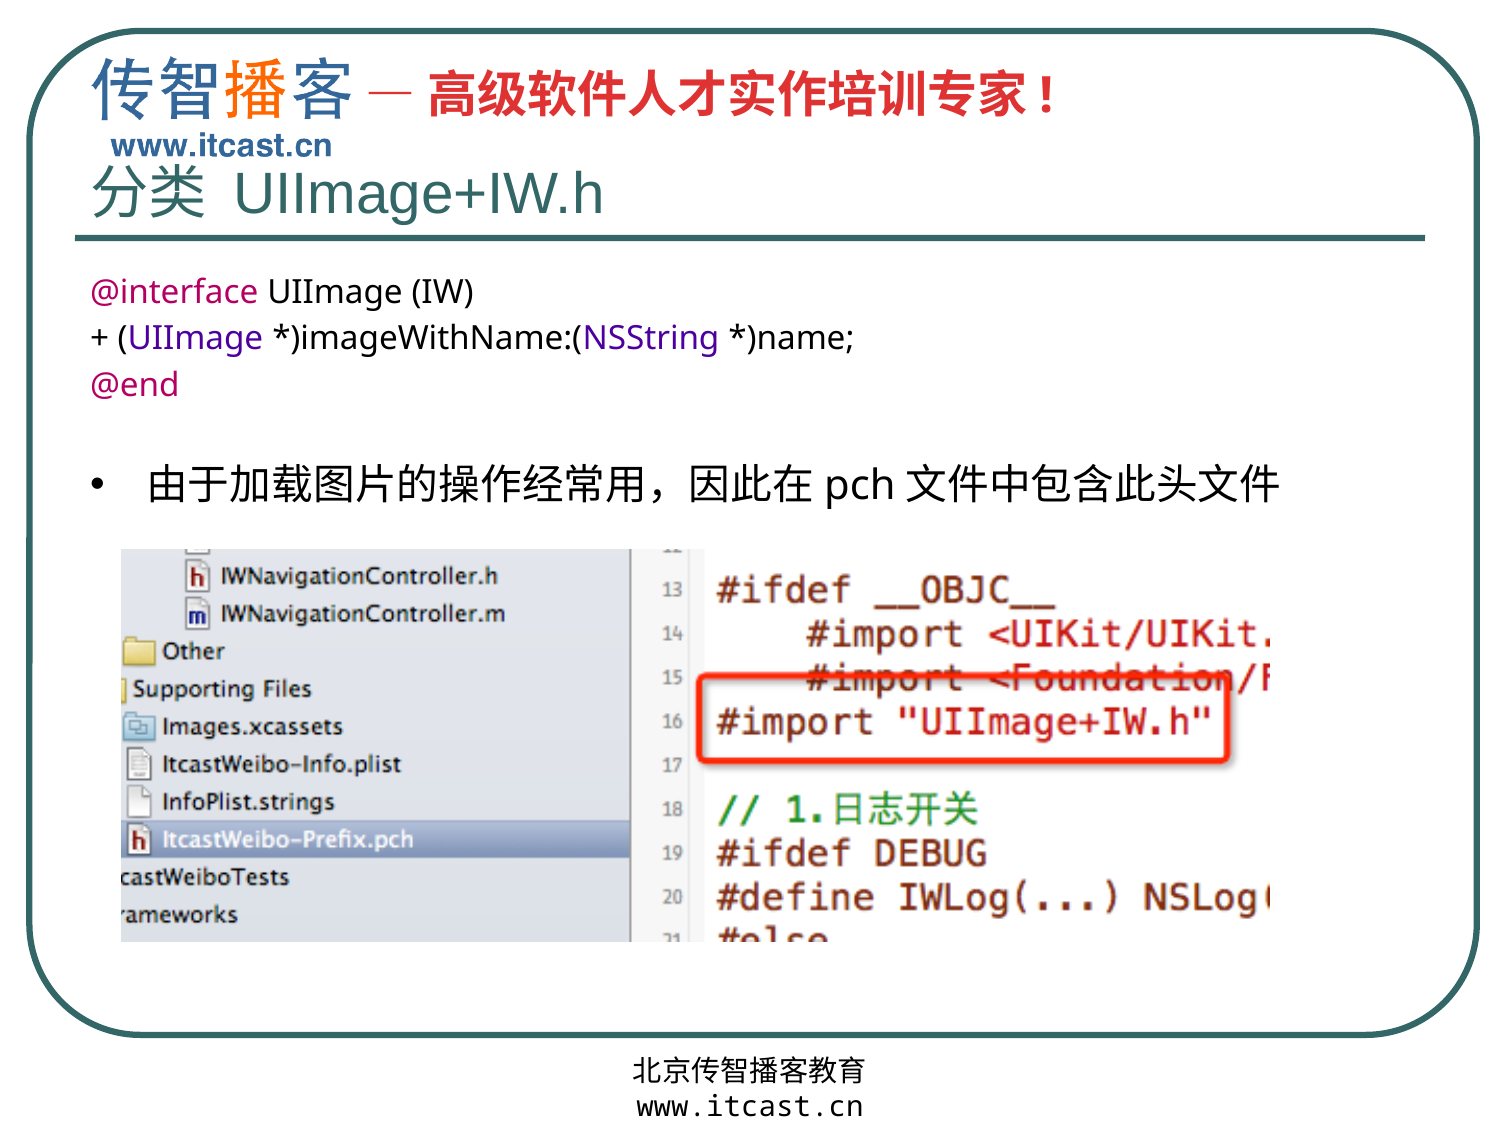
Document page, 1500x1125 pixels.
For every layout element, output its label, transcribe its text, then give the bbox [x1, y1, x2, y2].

picture [121, 549, 1270, 942]
title 分类 UIImage+IW.h [75, 45, 1425, 233]
list @interface UIImage (IW) + (UIImage *)imageWithName:(NSString *)name; @end 由于加载图片的操作经常用，因此在pch文件中包含此头文件 [75, 262, 1425, 1005]
